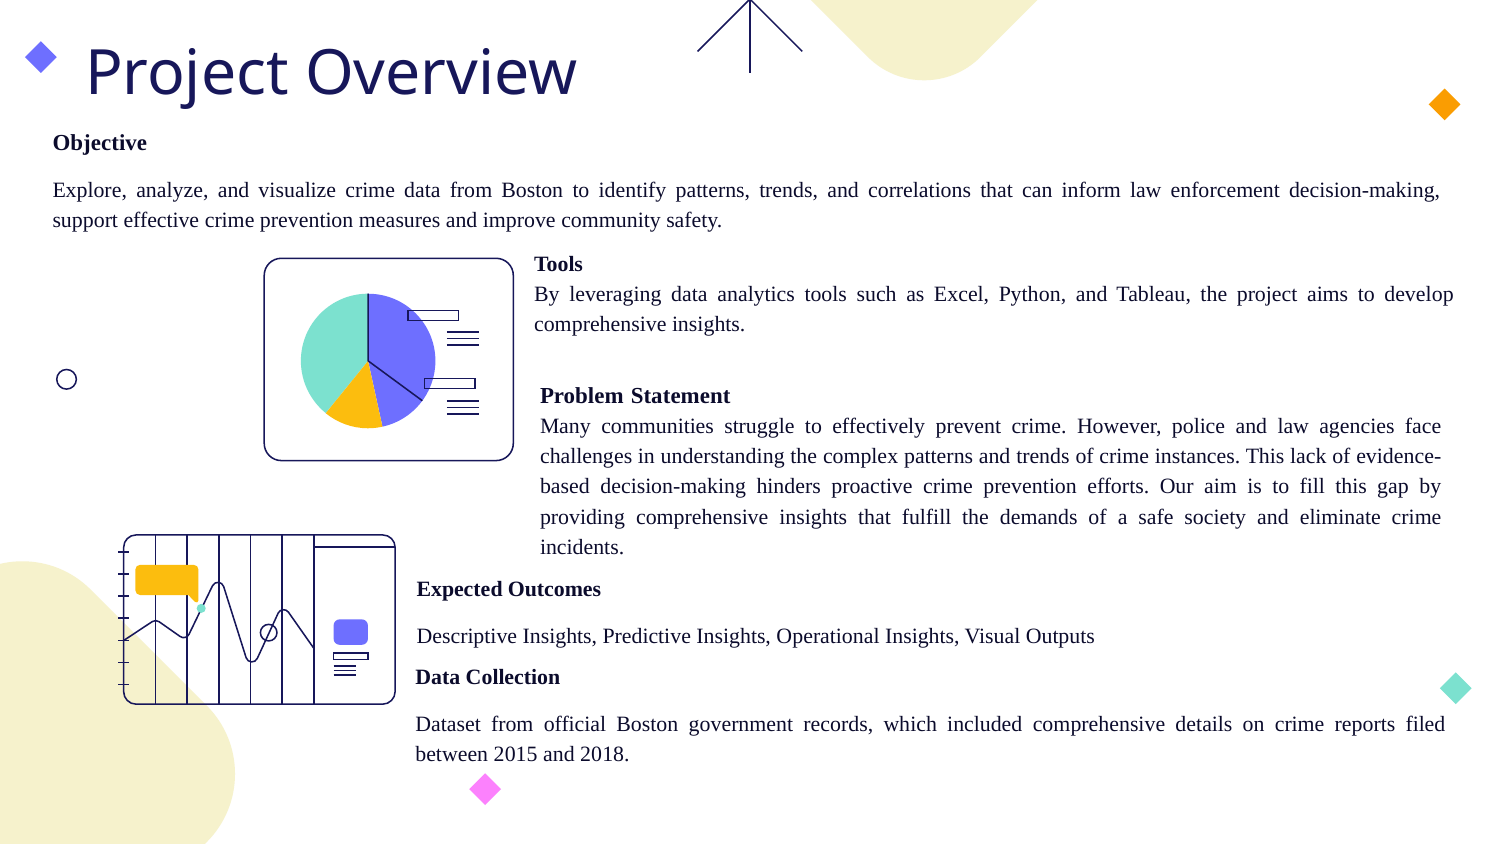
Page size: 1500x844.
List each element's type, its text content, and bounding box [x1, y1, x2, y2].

subtitle Tools By leveraging data analytics tools such as Excel, Python, and Tableau, the project aims to develop comprehensive insights. [519, 230, 1471, 325]
title Project Overview [70, 17, 1334, 108]
subtitle Expected Outcomes Descriptive Insights, Predictive Insights, Operational Insights, Visual Outputs [401, 555, 1500, 663]
text_box Data Collection Dataset from official Boston government records, which included comprehensive details on crime reports filed between 2015 and 2018. [400, 644, 1463, 751]
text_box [117, 534, 396, 705]
subtitle Objective Explore, analyze, and visualize crime data from Boston to identify patterns, trends, and correlations that can inform law enforcement decision-making, support effective crime prevention measures and improve community safety. [37, 108, 1459, 233]
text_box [263, 258, 514, 461]
subtitle Problem Statement Many communities struggle to effectively prevent crime. However, police and law agencies face challenges in understanding the complex patterns and trends of crime instances. This lack of evidence-based decision-making hinders proactive crime prevention efforts. Our aim is to fill this gap by providing comprehensive insights that fulfill the demands of a safe society and eliminate crime incidents. [525, 388, 1459, 613]
